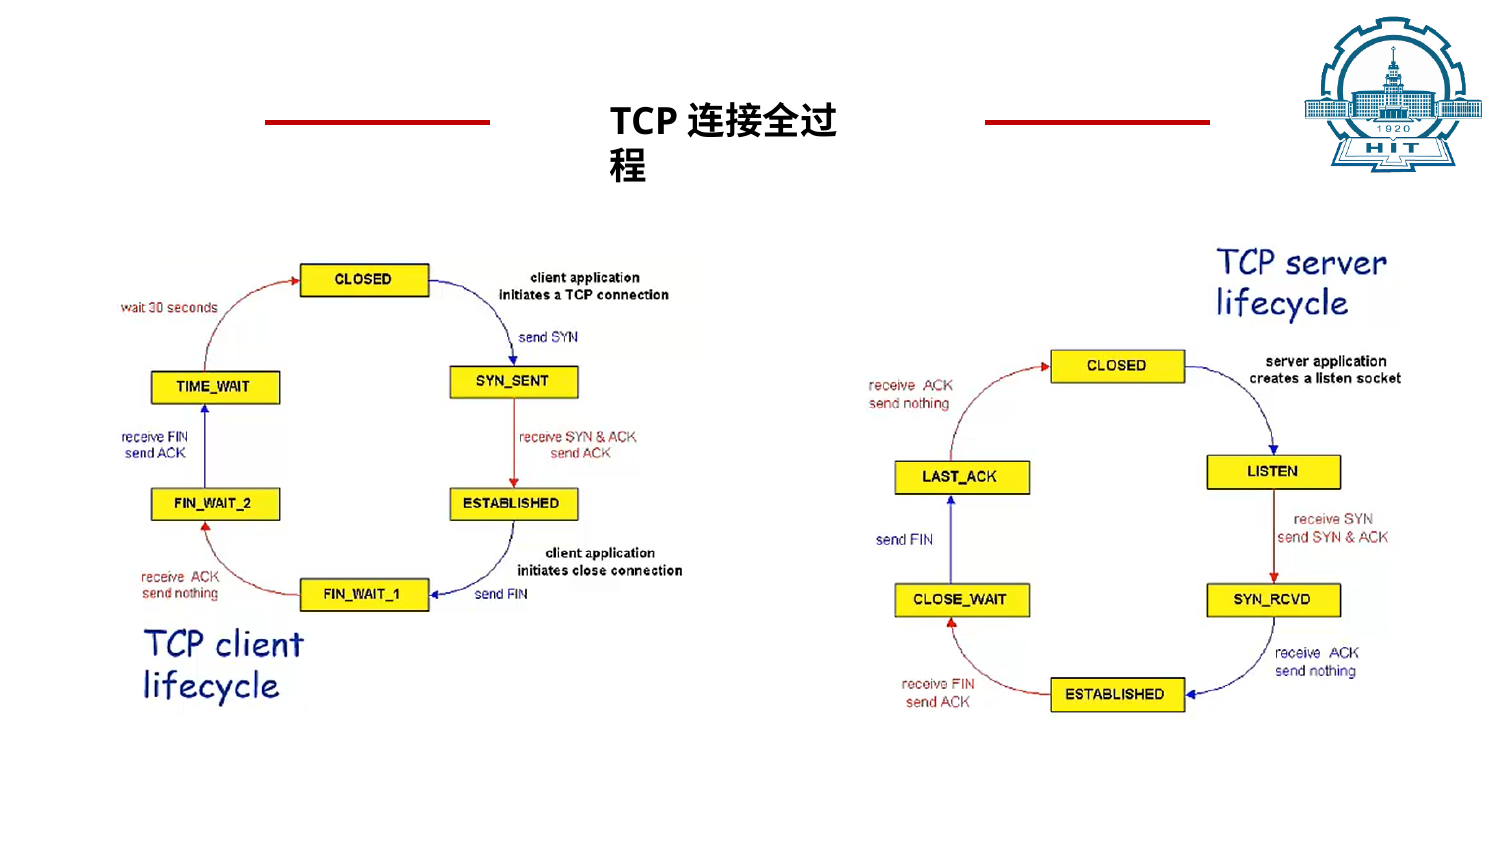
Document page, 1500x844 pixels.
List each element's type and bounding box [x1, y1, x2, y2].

text_box [264, 89, 1211, 151]
picture [1302, 4, 1484, 186]
picture [79, 254, 710, 722]
picture [863, 230, 1439, 722]
